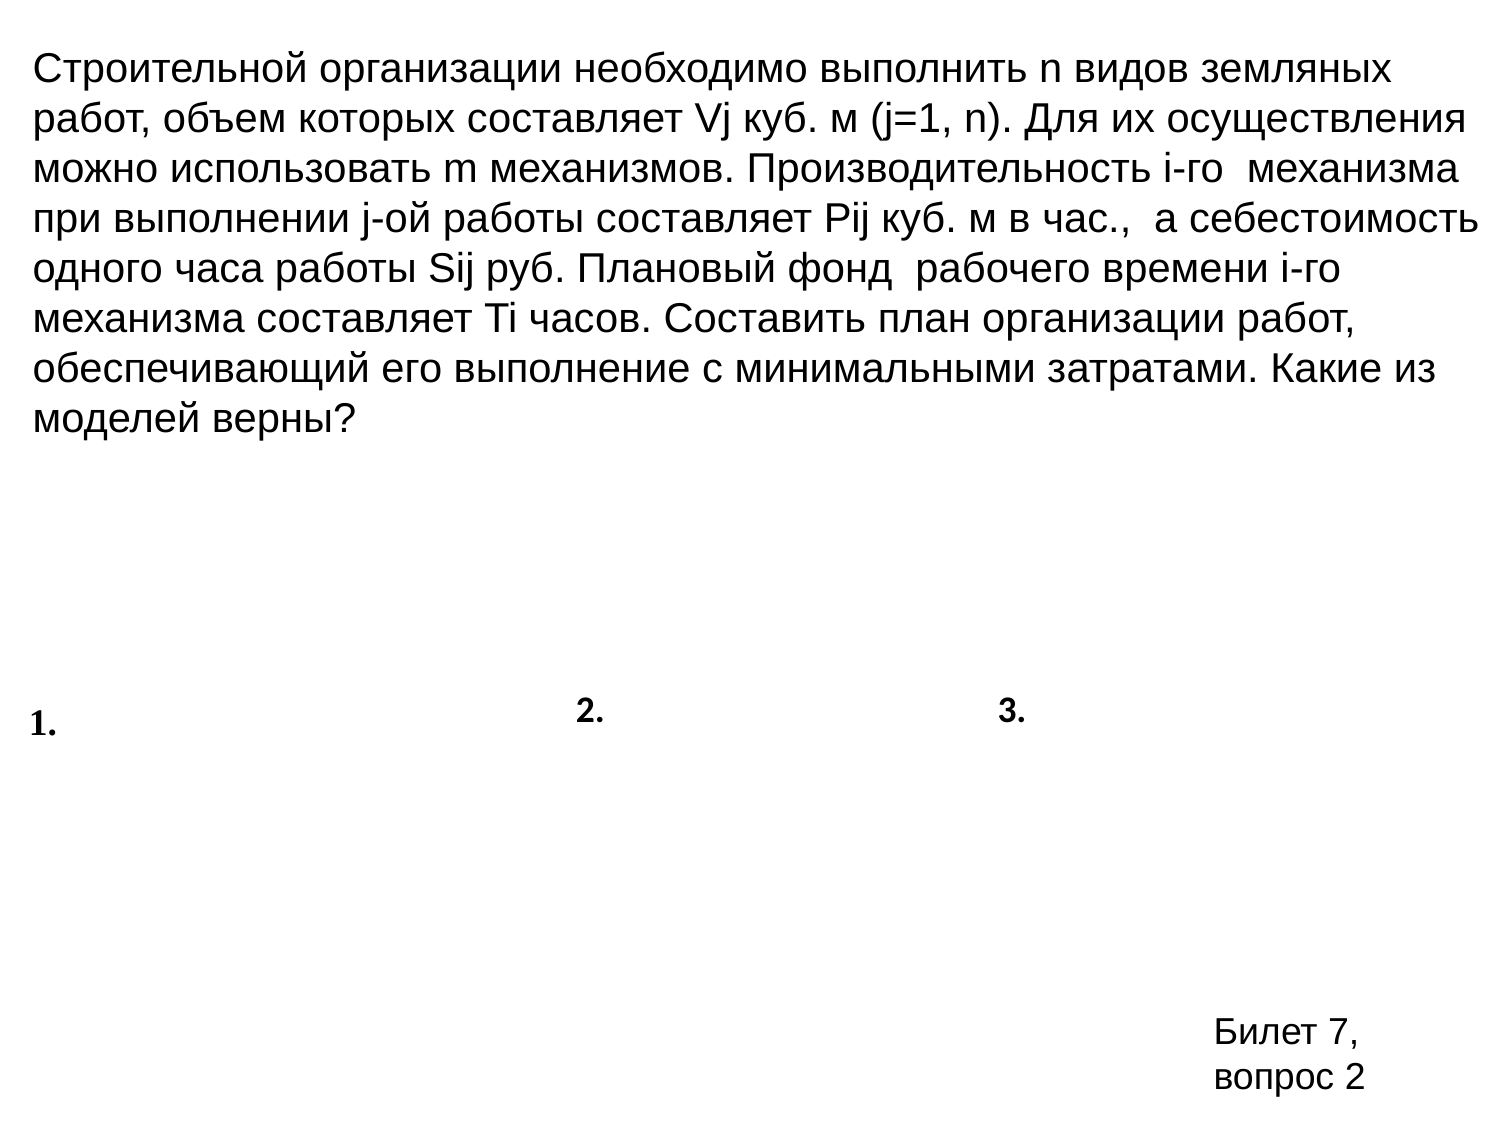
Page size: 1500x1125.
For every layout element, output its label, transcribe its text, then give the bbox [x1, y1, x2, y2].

text_box Билет 7, вопрос 2 [1198, 999, 1424, 1105]
text_box Строительной организации необходимо выполнить n видов земляных работ, объем которых составляет Vj куб. м (j=1, n). Для их осуществления можно использовать m механизмов. Производительность i-го механизма при выполнении j-ой работы составляет Pij куб. м в час., а себестоимость одного часа работы Sij руб. Плановый фонд рабочего времени i-го механизма составляет Ti часов. Составить план организации работ, обеспечивающий его выполнение с минимальными затратами. Какие из моделей верны? [17, 32, 1500, 448]
